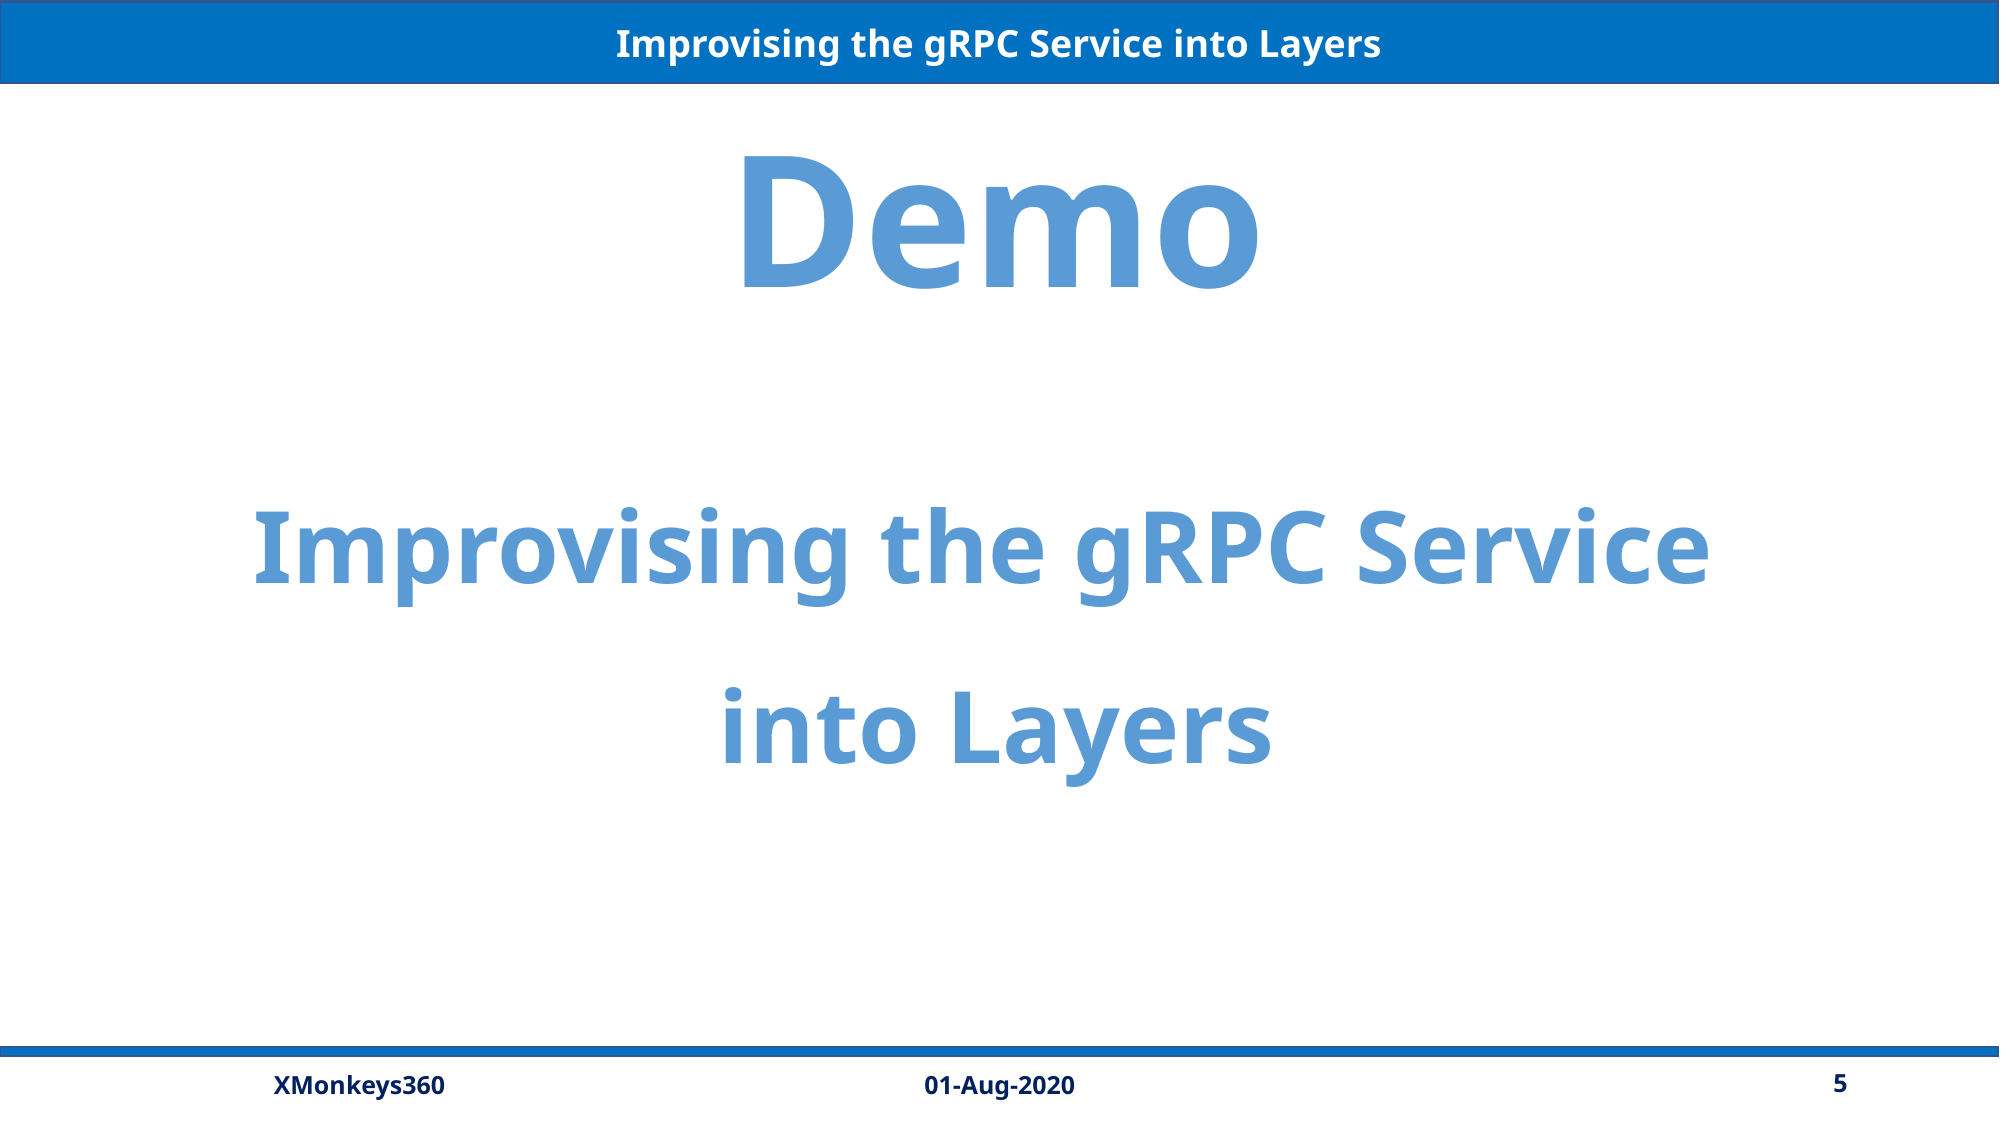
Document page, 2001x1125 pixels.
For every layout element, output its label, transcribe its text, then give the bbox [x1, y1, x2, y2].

text_box Improvising the gRPC Service into Layers [0, 0, 1999, 84]
text_box XMonkeys360 [21, 1054, 697, 1115]
text_box Demo Improvising the gRPC Service into Layers [238, 96, 1756, 792]
slide_number 5 [1412, 1054, 1863, 1115]
text_box [0, 1046, 1999, 1057]
footer 01-Aug-2020 [697, 1054, 1338, 1115]
